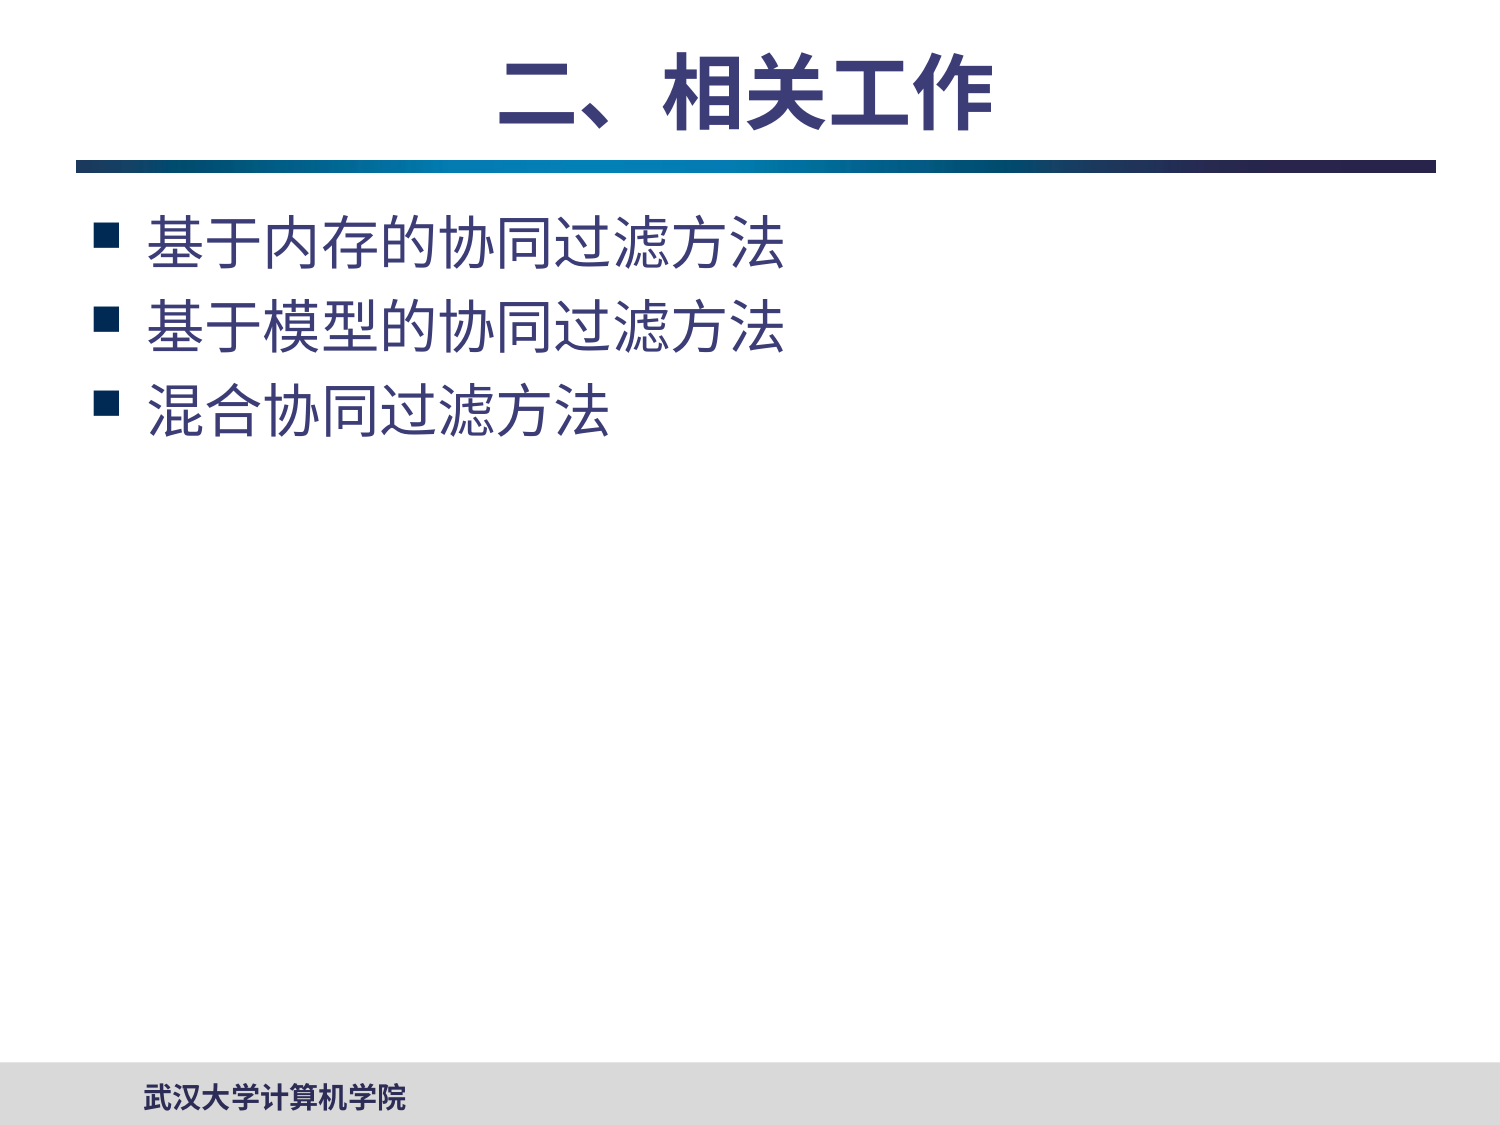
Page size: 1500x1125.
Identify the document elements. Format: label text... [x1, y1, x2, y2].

picture [76, 162, 166, 173]
picture [1024, 160, 1436, 173]
list 基于内存的协同过滤方法 基于模型的协同过滤方法 混合协同过滤方法 [74, 184, 1436, 1048]
title 二、相关工作 [64, 18, 1426, 162]
